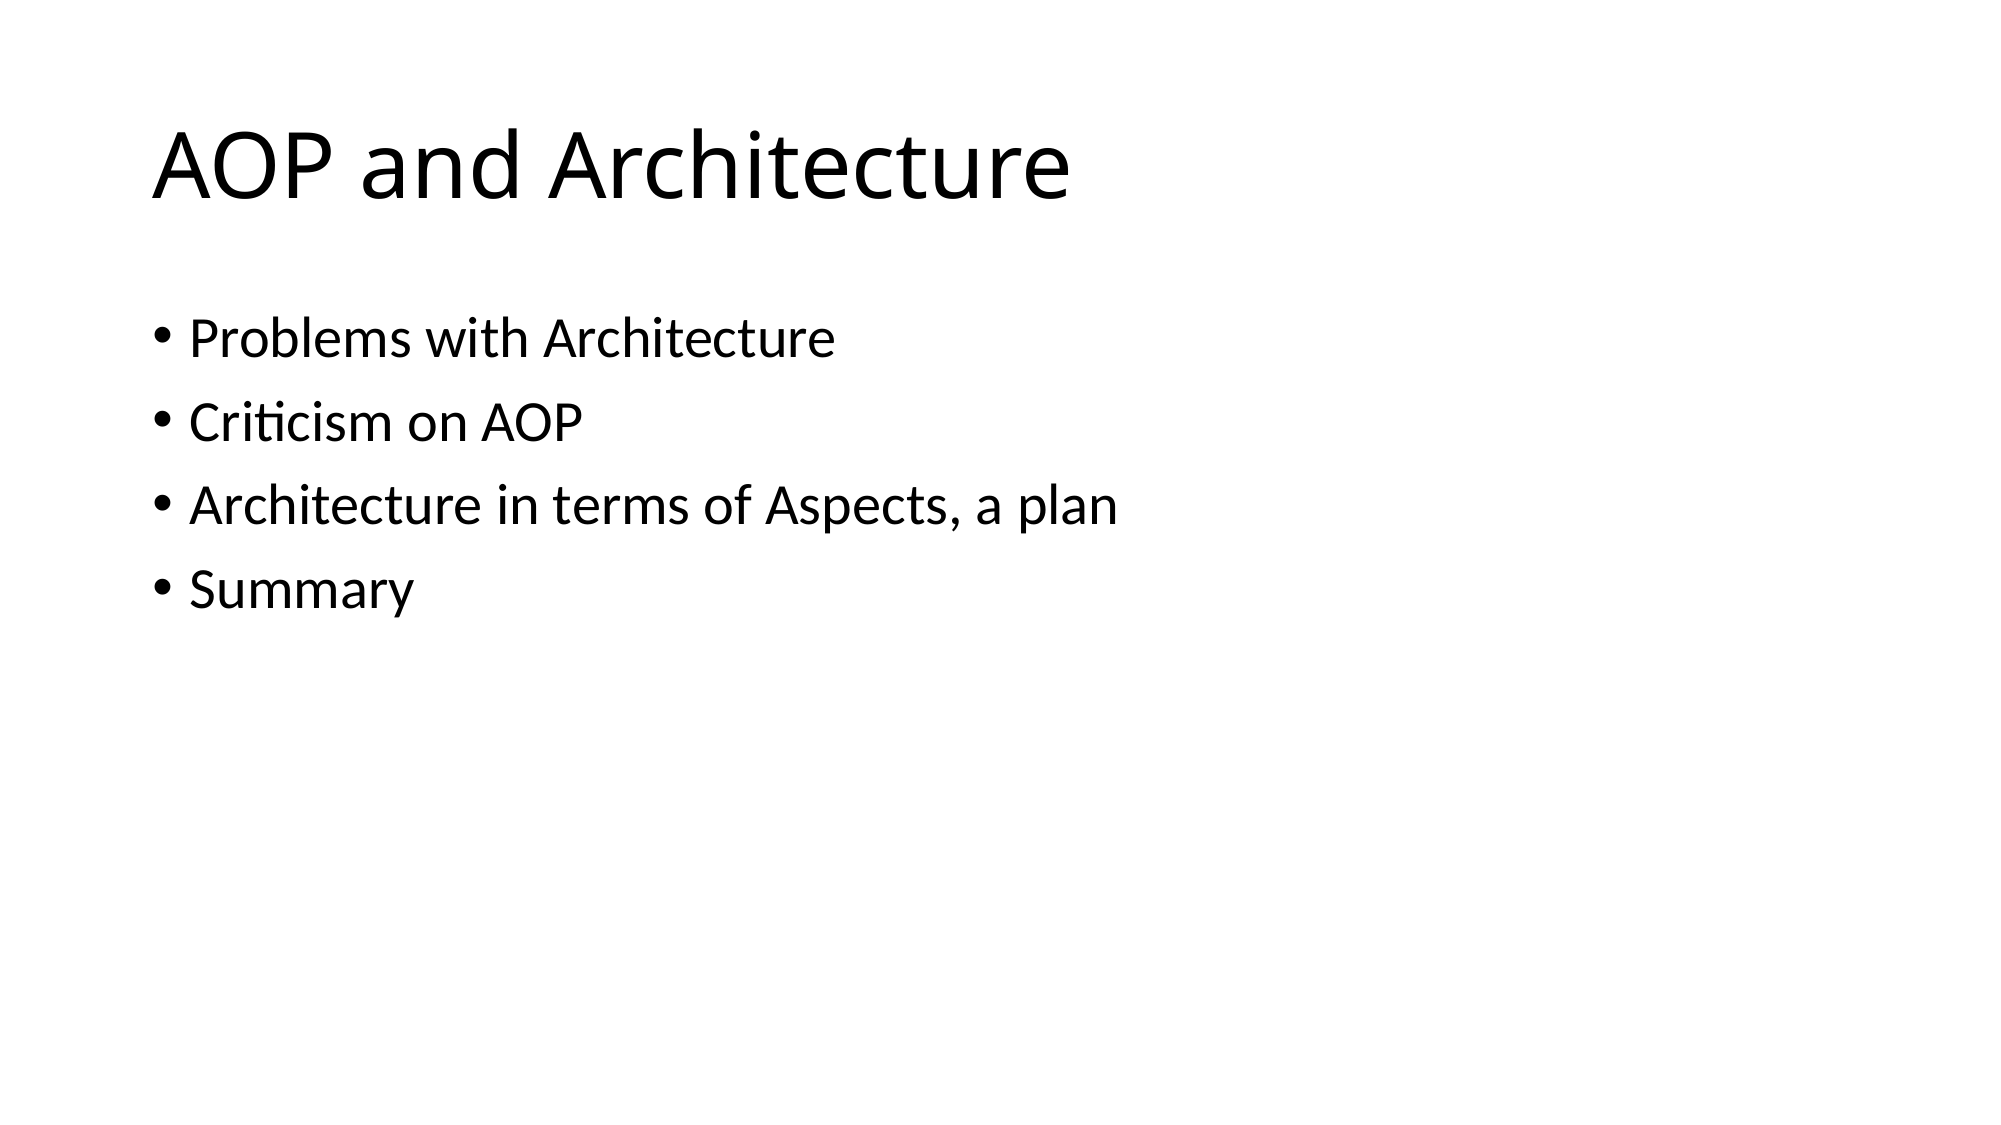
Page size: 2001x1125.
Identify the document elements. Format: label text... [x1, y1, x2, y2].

title AOP and Architecture [137, 59, 1863, 278]
list Problems with Architecture Criticism on AOP Architecture in terms of Aspects, a plan Summary [137, 299, 1863, 1014]
